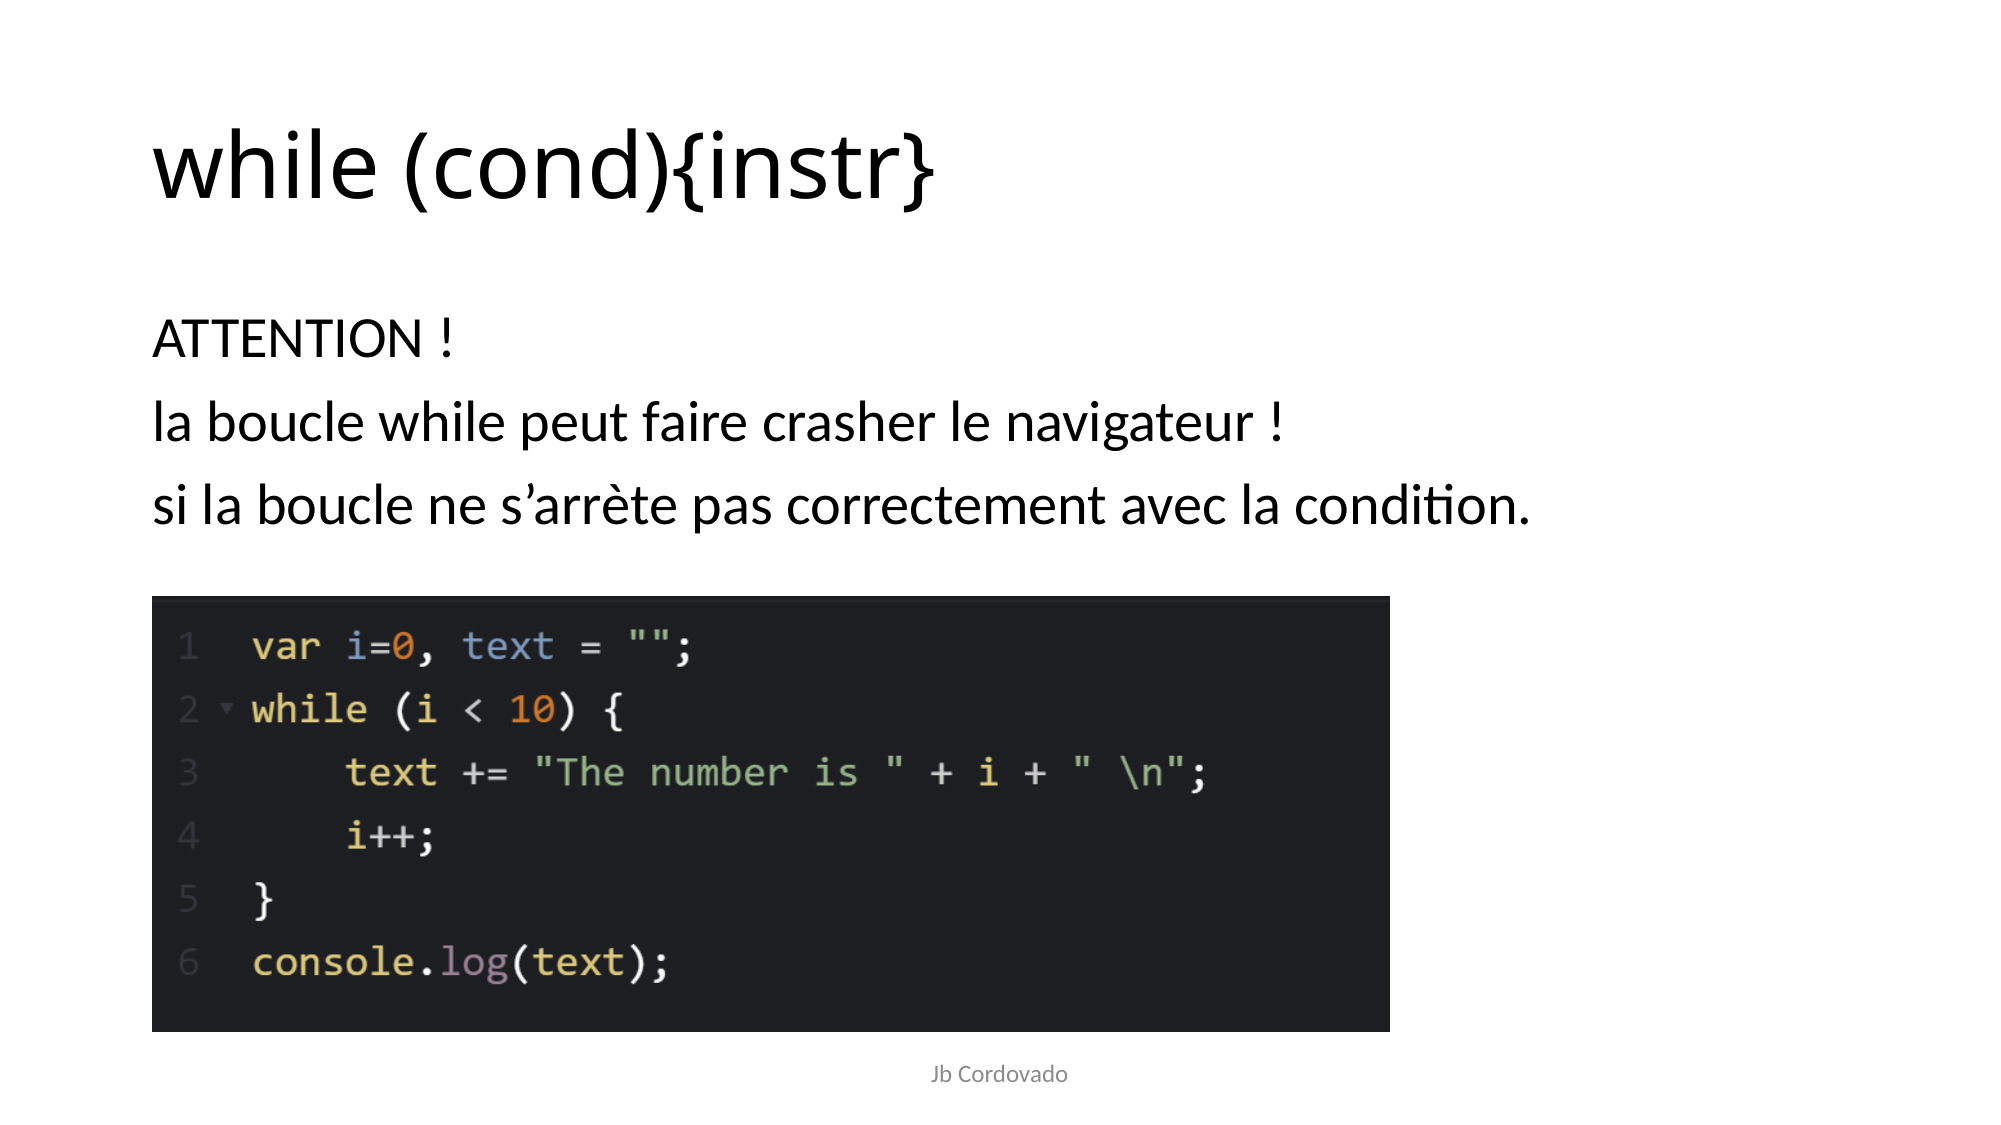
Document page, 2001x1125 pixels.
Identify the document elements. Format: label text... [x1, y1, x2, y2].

list ATTENTION ! la boucle while peut faire crasher le navigateur ! si la boucle ne s’arrète pas correctement avec la condition. [137, 299, 1863, 1014]
footer Jb Cordovado [662, 1042, 1338, 1103]
picture [152, 596, 1390, 1032]
title while (cond){instr} [137, 59, 1863, 278]
